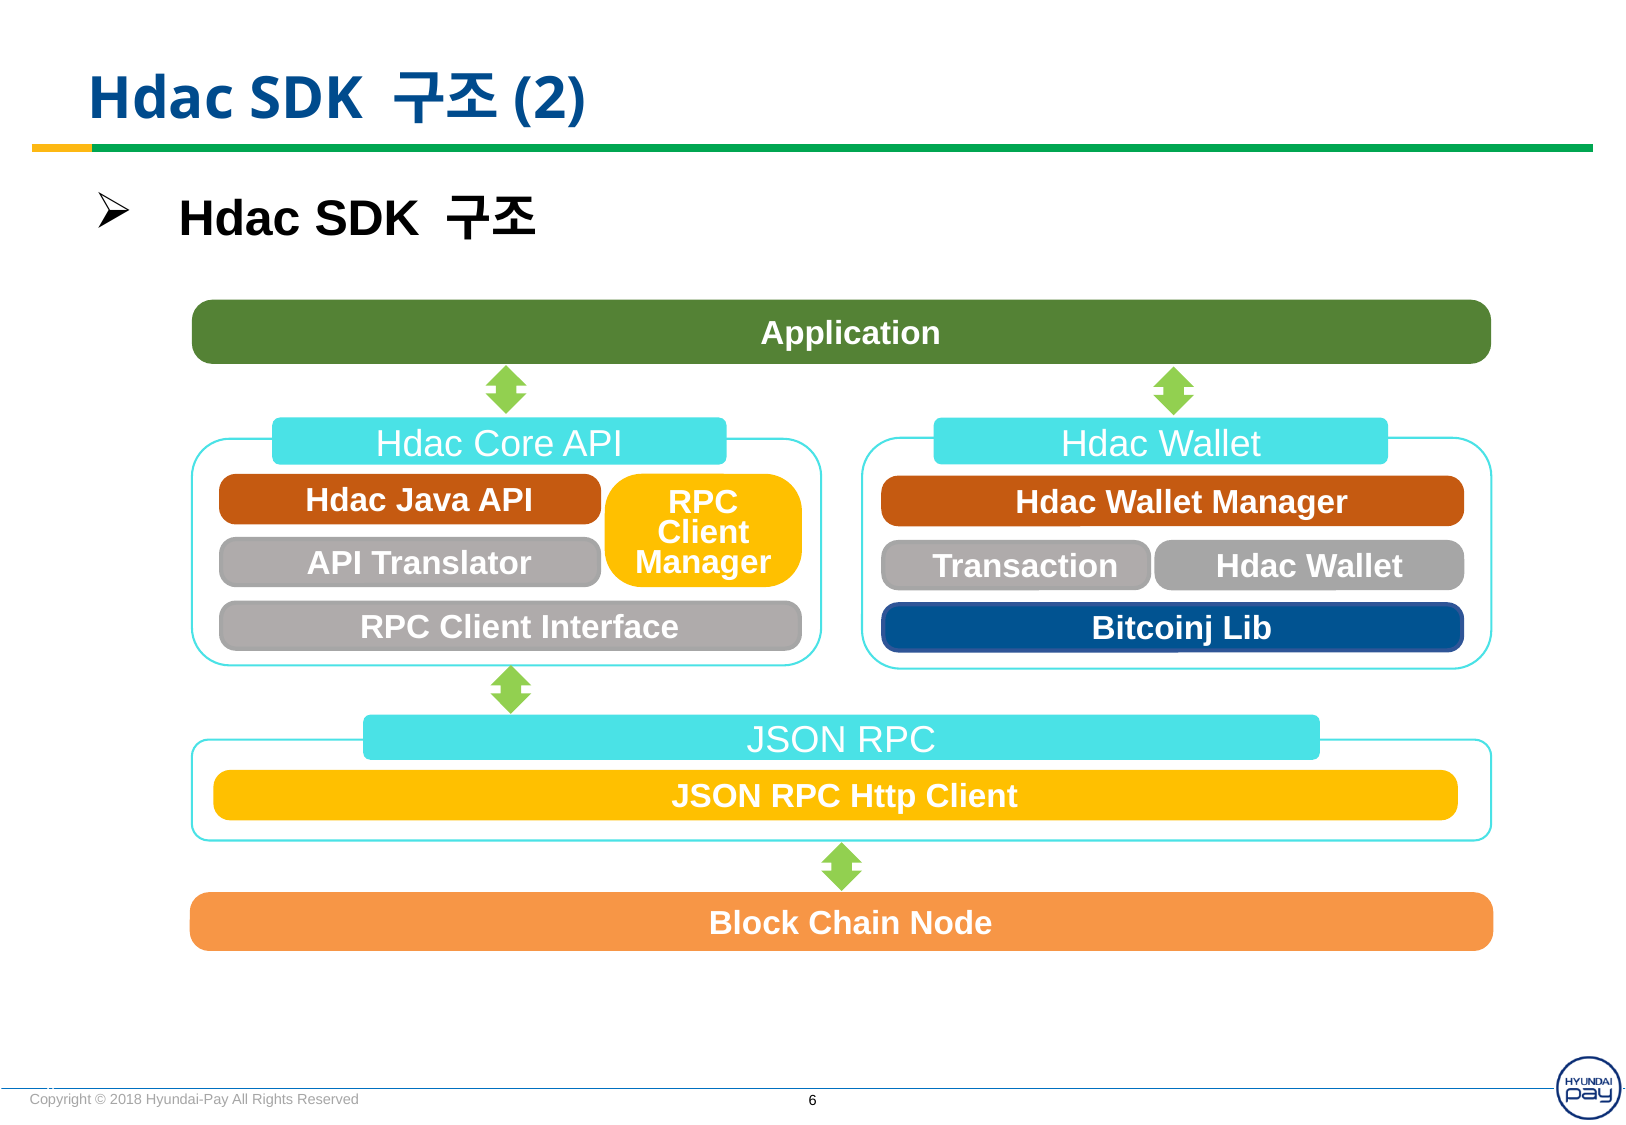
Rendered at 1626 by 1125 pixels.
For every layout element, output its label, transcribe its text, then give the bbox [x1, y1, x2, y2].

text_box [818, 840, 865, 893]
text_box Hdac Core API [271, 416, 728, 466]
text_box JSON RPC [362, 713, 1321, 761]
text_box Application [191, 299, 1492, 364]
text_box Hdac Wallet [1156, 542, 1463, 589]
picture [1554, 1054, 1623, 1122]
text_box Block Chain Node [191, 894, 1492, 949]
text_box Bitcoinj Lib [883, 604, 1463, 651]
text_box RPC Client Manager [606, 475, 800, 586]
text_box Hdac Java API [221, 475, 600, 523]
text_box Transaction [883, 542, 1150, 589]
text_box Hdac Wallet Manager [883, 477, 1463, 525]
text_box [487, 663, 534, 716]
title Hdac SDK 구조(2) [72, 60, 1538, 142]
text_box [1150, 365, 1197, 417]
text_box [190, 738, 1493, 842]
text_box Hdac Wallet [932, 416, 1390, 466]
text_box API Translator [221, 538, 600, 586]
list Hdac SDK 구조 [79, 185, 1545, 269]
text_box JSON RPC Http Client [215, 771, 1456, 819]
text_box [483, 363, 530, 416]
text_box [860, 436, 1493, 670]
text_box RPC Client Interface [221, 602, 800, 649]
text_box [190, 437, 823, 667]
